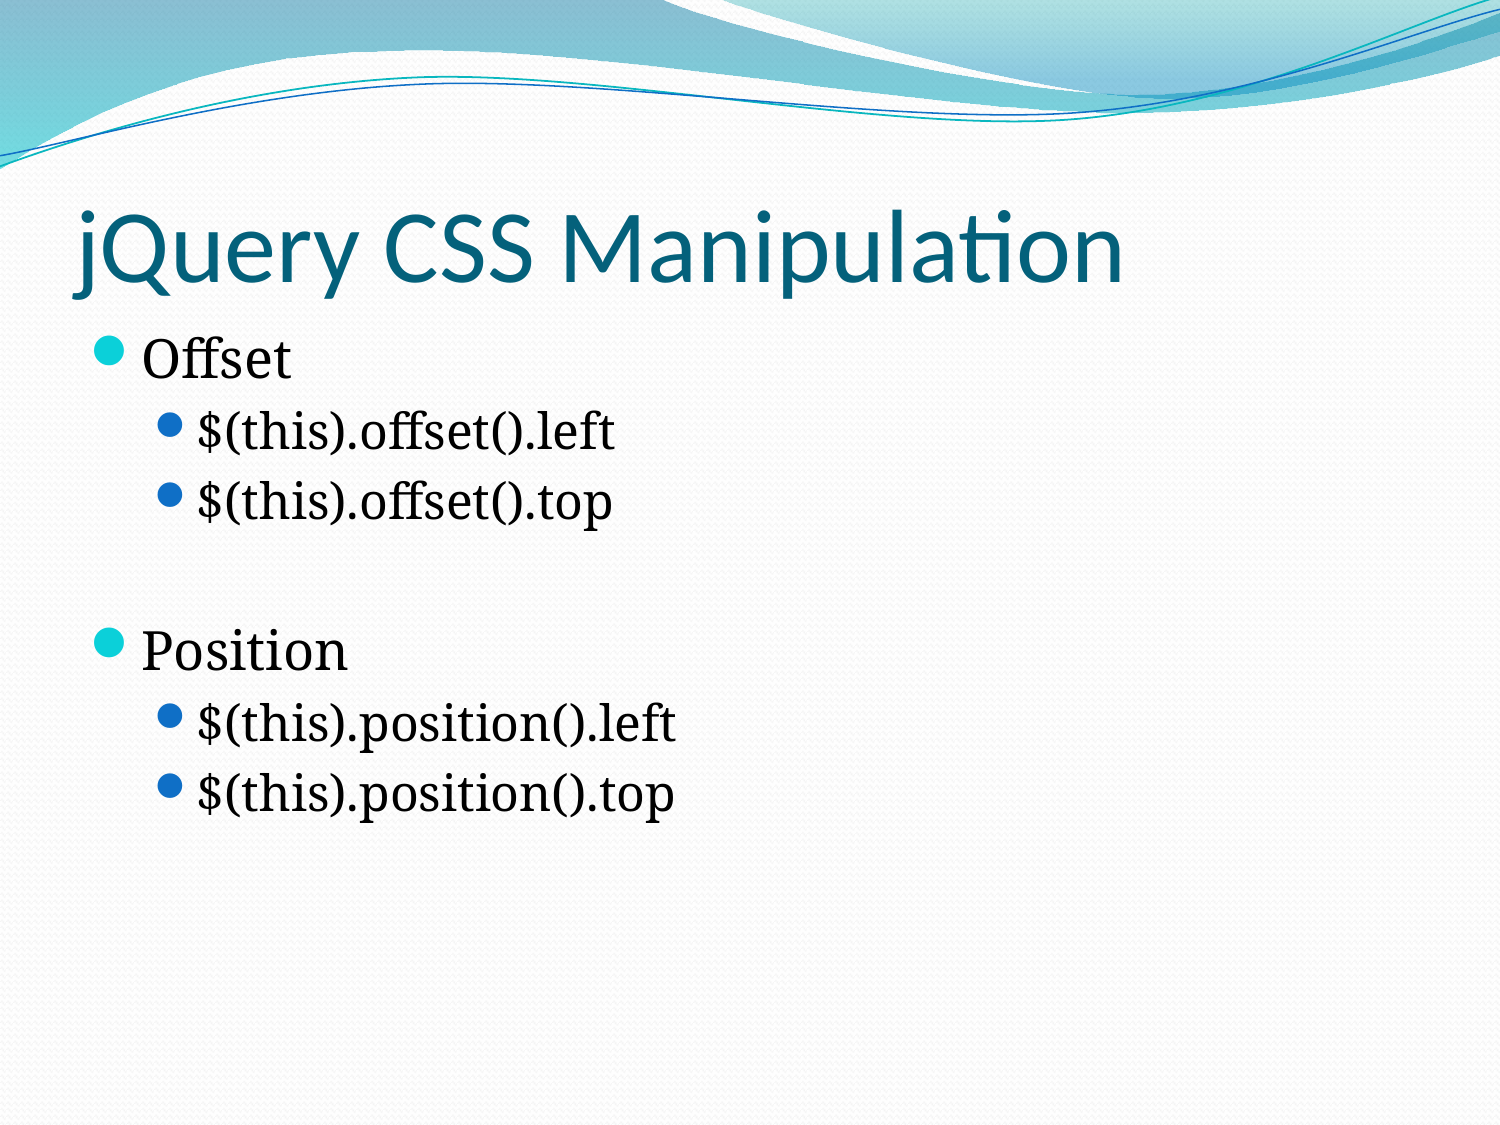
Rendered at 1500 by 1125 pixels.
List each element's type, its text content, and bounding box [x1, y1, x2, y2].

list Offset $(this).offset().left $(this).offset().top Position $(this).position().left $(this).position().top [75, 317, 1425, 1038]
title jQuery CSS Manipulation [75, 115, 1425, 303]
